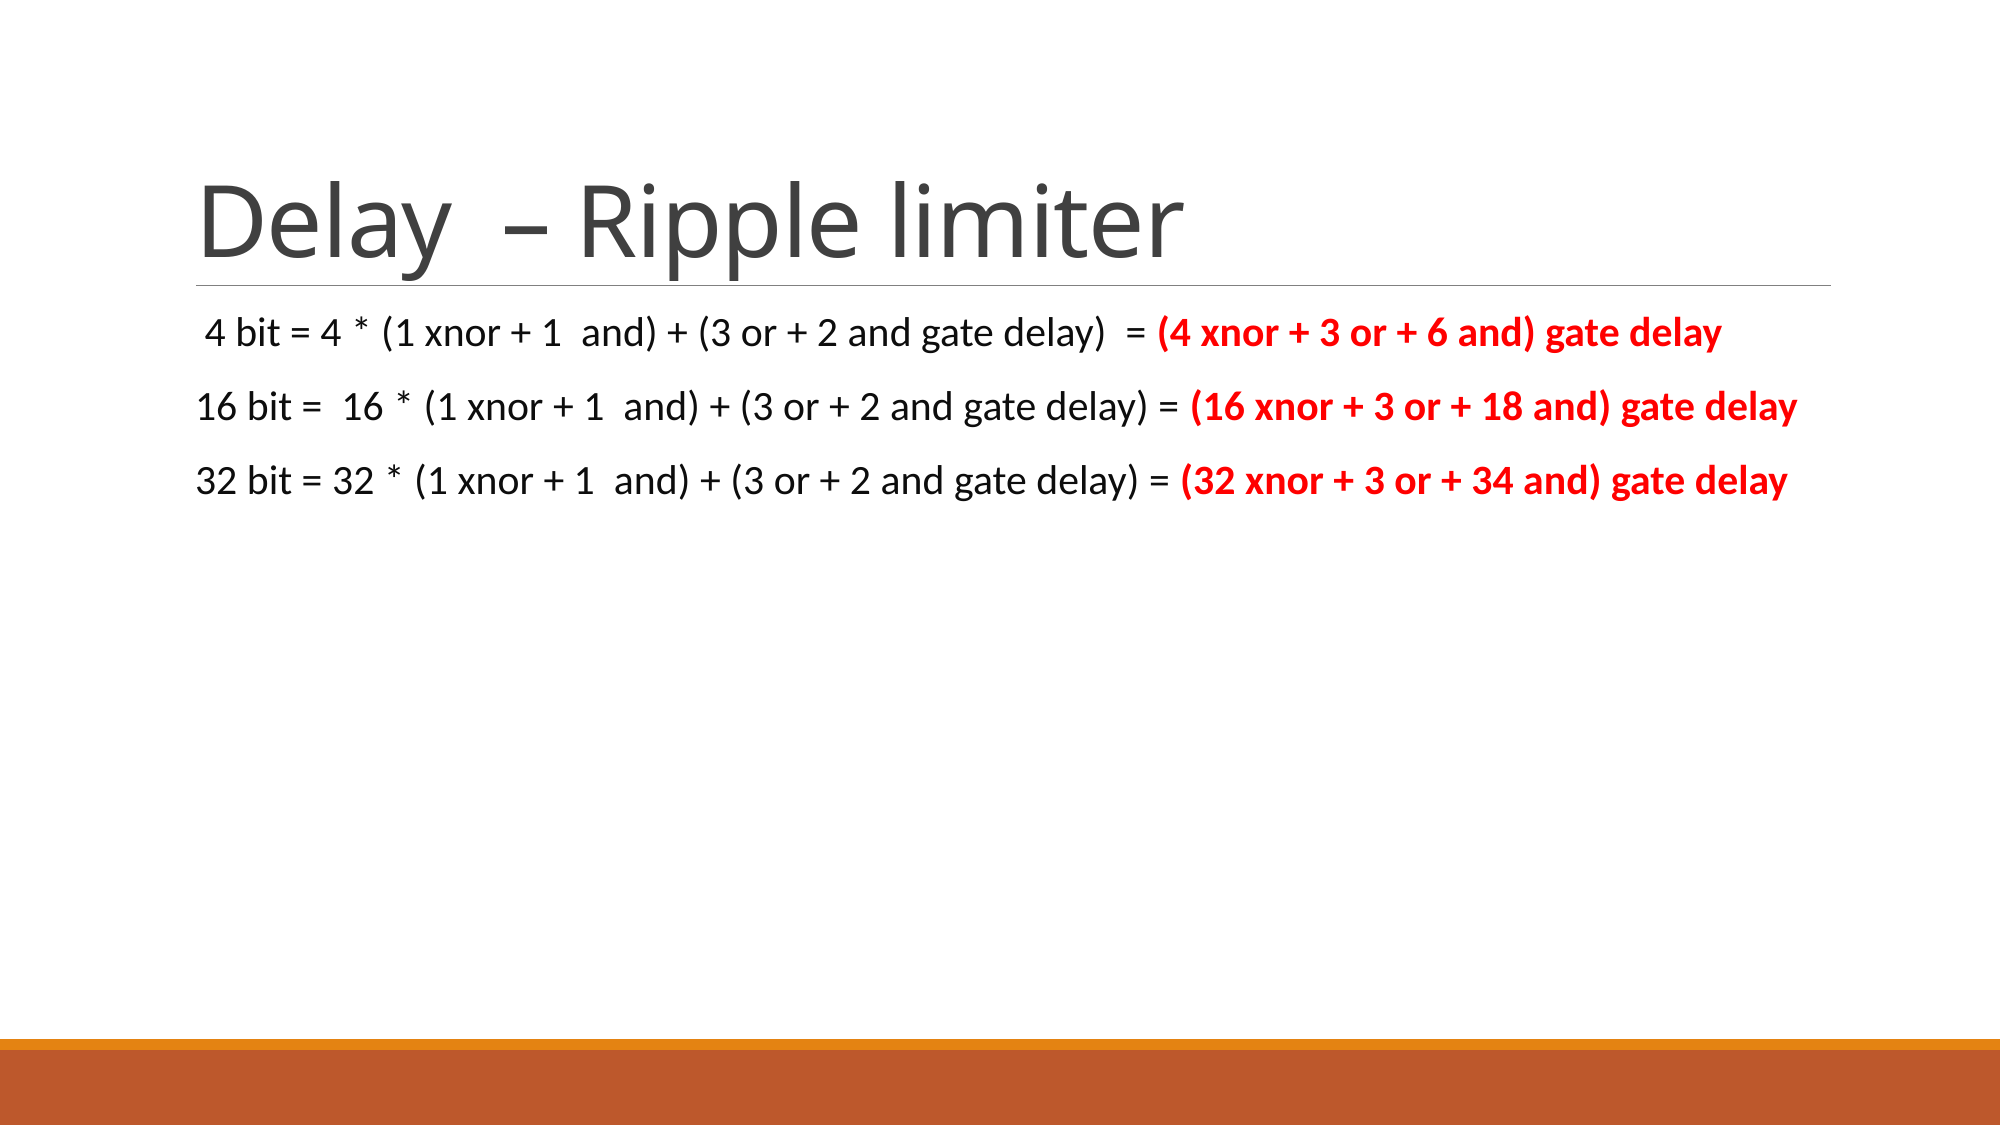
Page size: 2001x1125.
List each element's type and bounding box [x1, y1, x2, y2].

list [180, 302, 1830, 963]
title [180, 47, 1830, 285]
